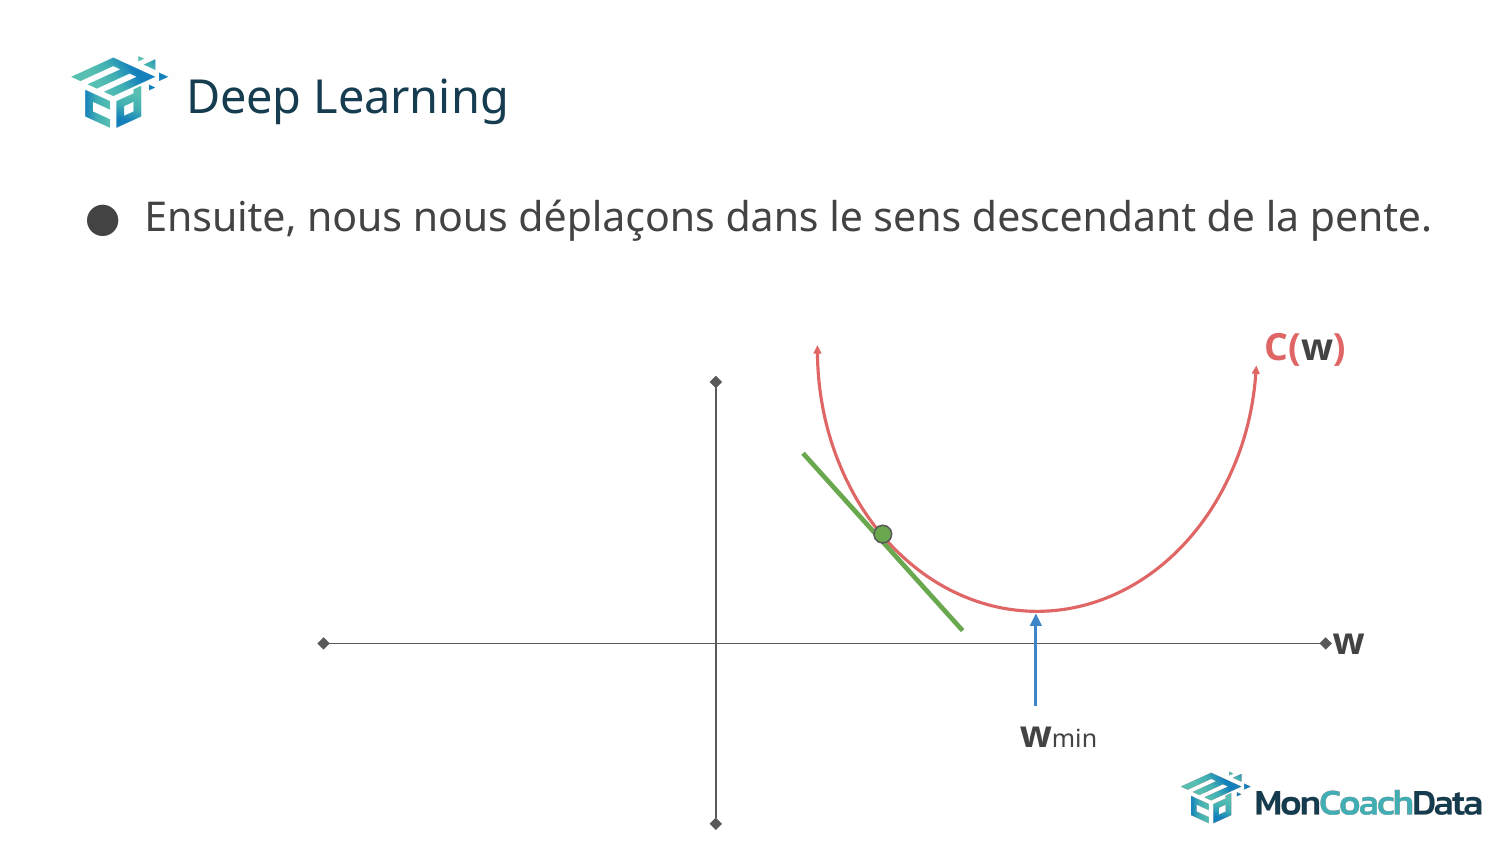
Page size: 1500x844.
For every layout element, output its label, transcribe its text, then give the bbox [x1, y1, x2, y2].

picture [51, 27, 177, 153]
picture [1162, 750, 1500, 844]
list Ensuite, nous nous déplaçons dans le sens descendant de la pente. [51, 164, 1449, 291]
list w [1317, 599, 1444, 688]
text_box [802, 452, 963, 631]
title Deep Learning [171, 48, 1449, 143]
list C(w) [1249, 305, 1500, 395]
text_box [813, 345, 1254, 612]
list wmin [1004, 692, 1176, 781]
